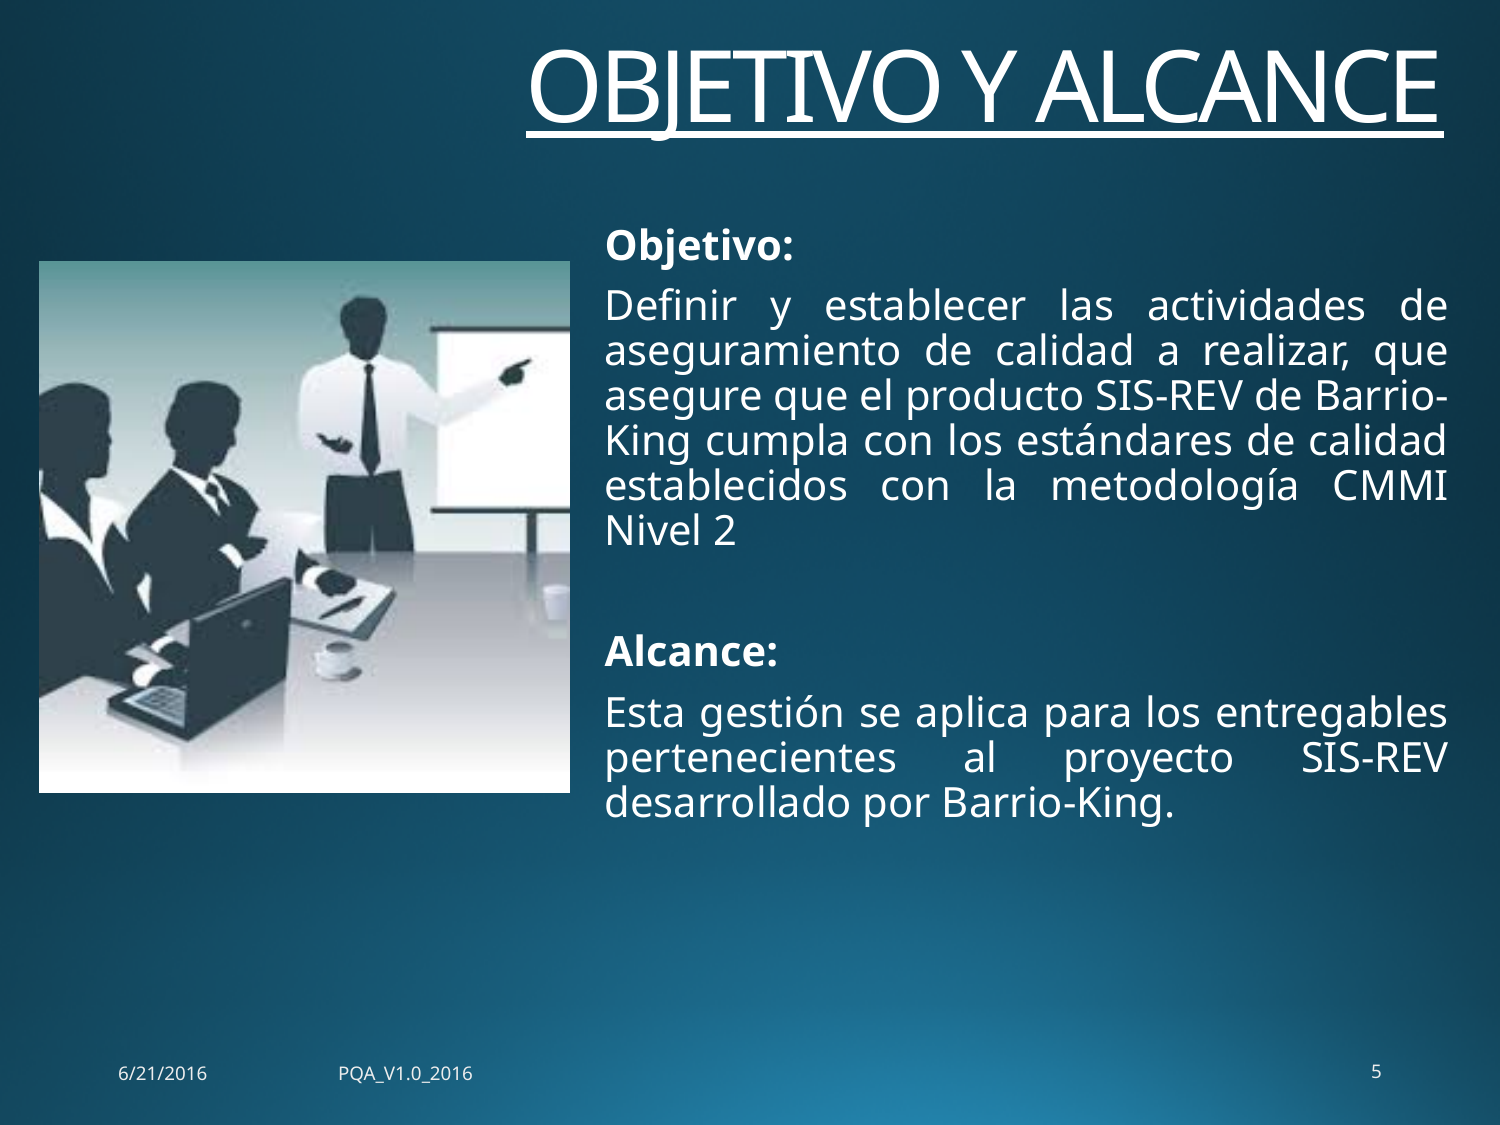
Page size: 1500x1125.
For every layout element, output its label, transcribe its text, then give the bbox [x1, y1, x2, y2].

title OBJETIVO Y ALCANCE [41, 29, 1459, 197]
subtitle Objetivo: Definir y establecer las actividades de aseguramiento de calidad a realizar, que asegure que el producto SIS-REV de Barrio-King cumpla con los estándares de calidad establecidos con la metodología CMMI Nivel 2 Alcance: Esta gestión se aplica para los entregables pertenecientes al proyecto SIS-REV desarrollado por Barrio-King. [589, 219, 1465, 835]
footer PQA_V1.0_2016 [108, 1042, 703, 1103]
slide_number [103, 1042, 108, 1103]
slide_number 5 [1059, 1042, 1397, 1103]
picture [0, 0, 1500, 1125]
